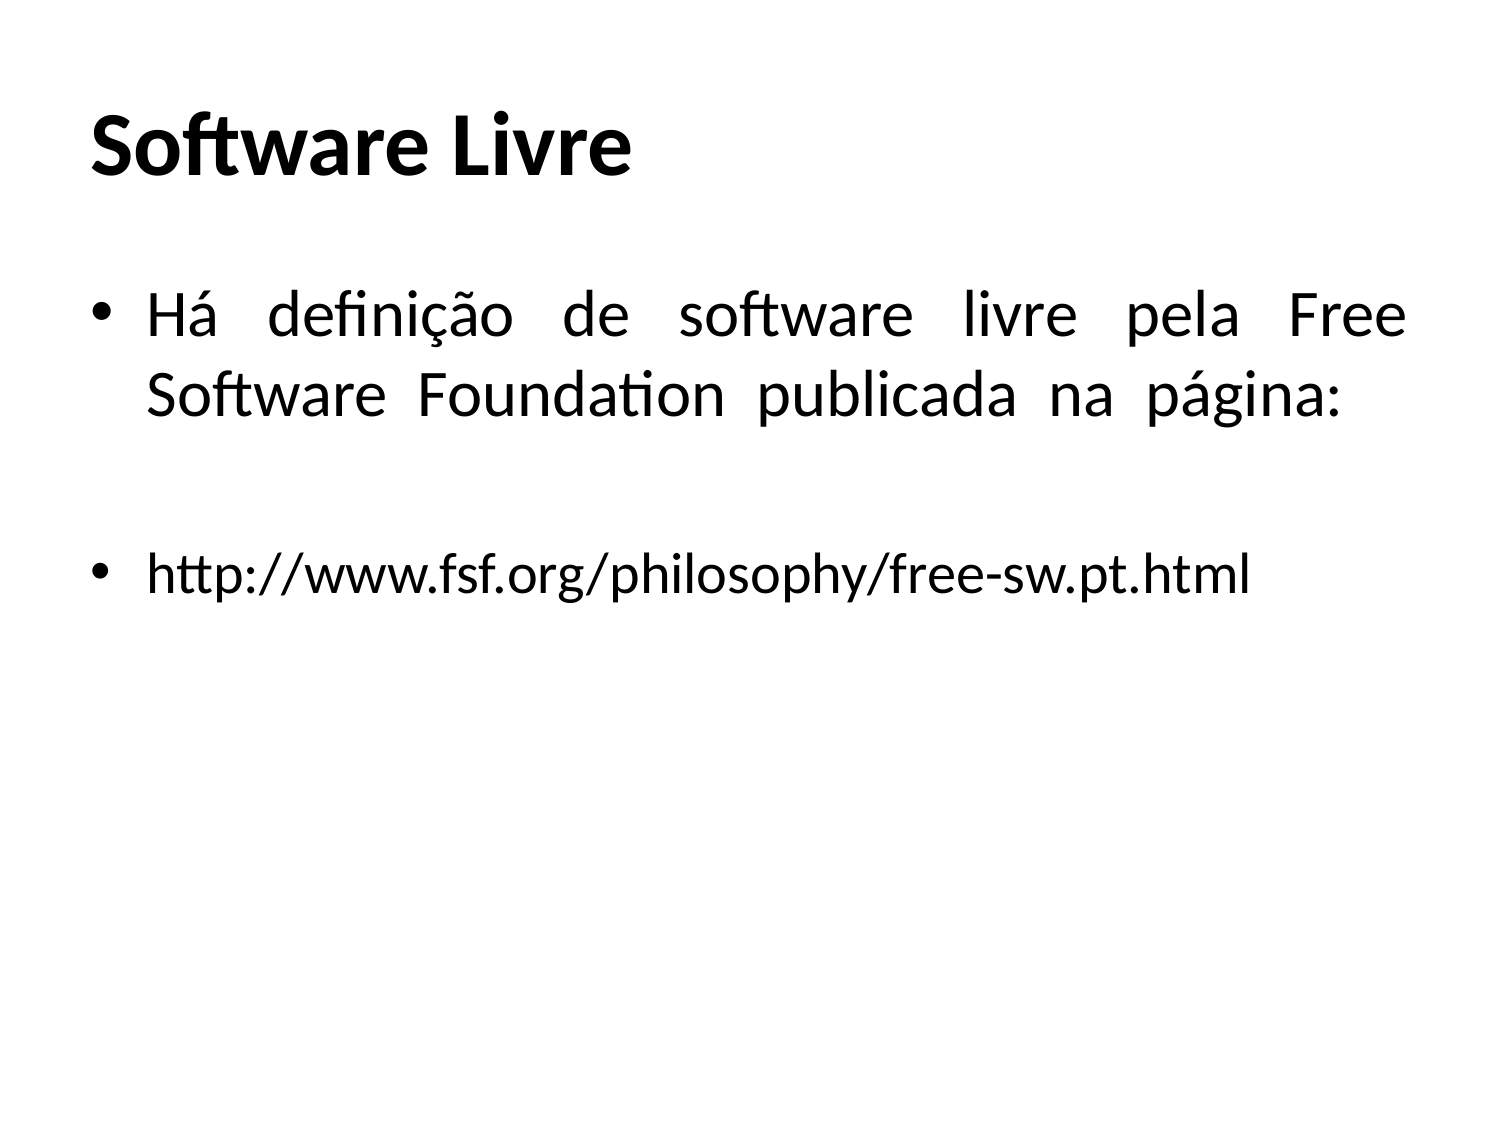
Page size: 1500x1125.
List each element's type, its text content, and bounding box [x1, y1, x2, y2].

list Há definição de software livre pela Free Software Foundation publicada na página: http://www.fsf.org/philosophy/free-sw.pt.html [75, 262, 1425, 1005]
title Software Livre [75, 45, 1425, 233]
